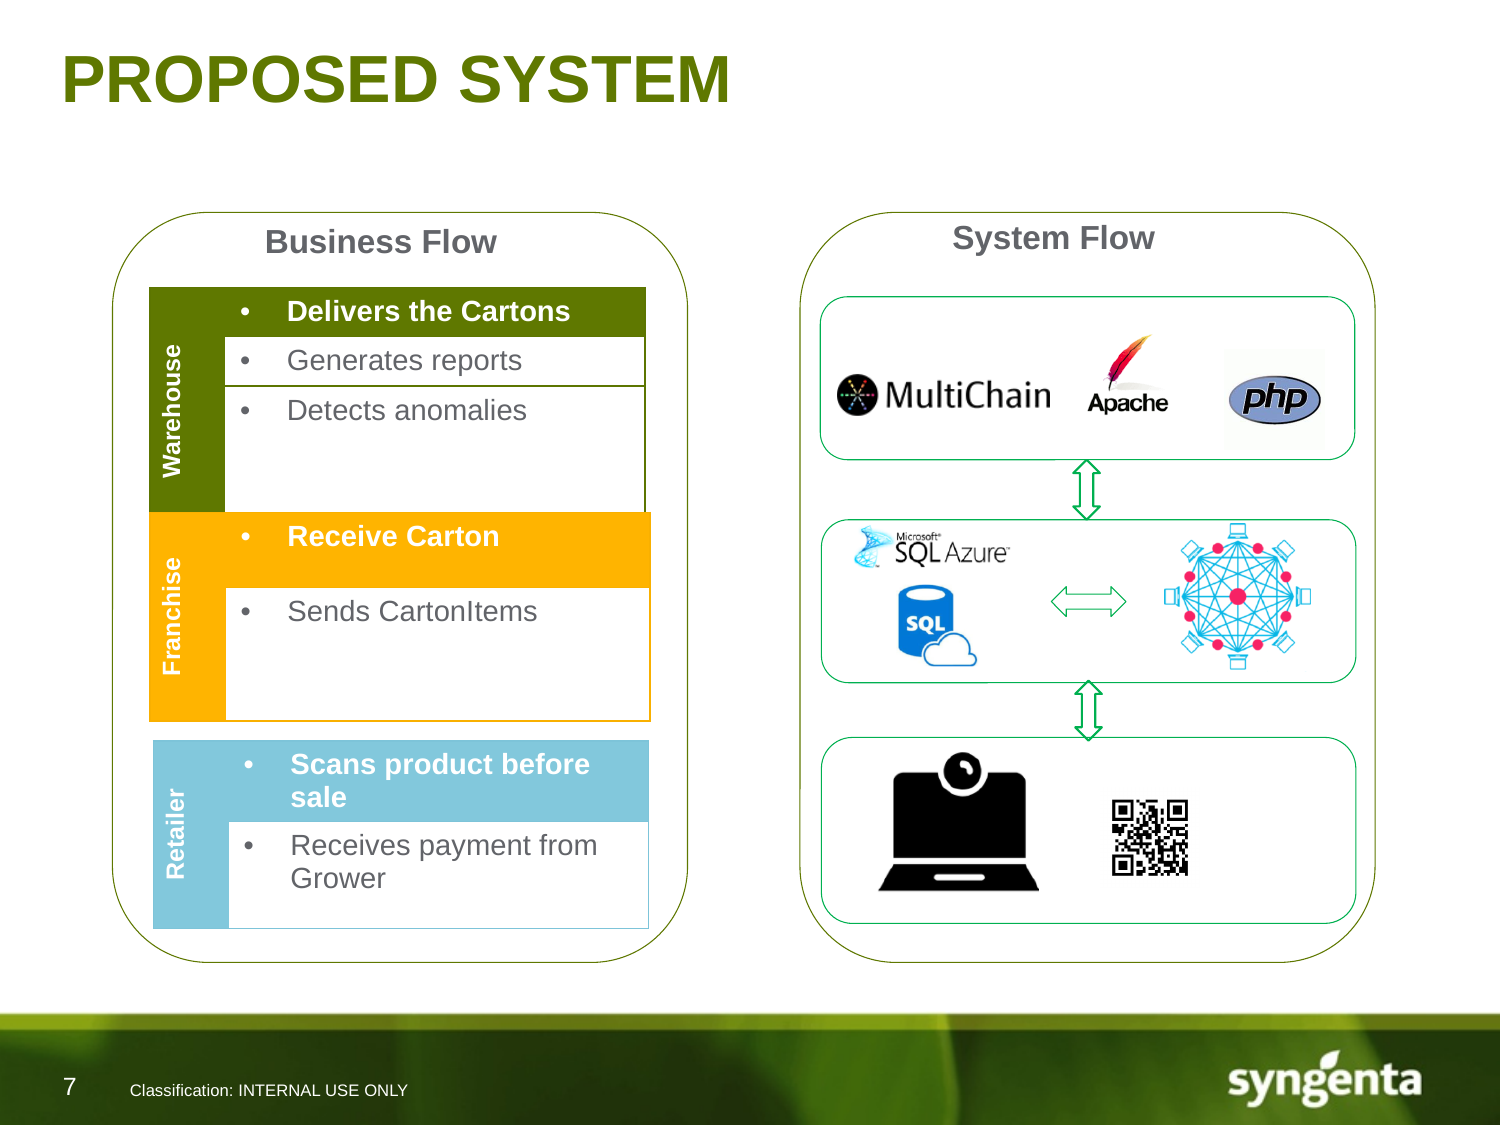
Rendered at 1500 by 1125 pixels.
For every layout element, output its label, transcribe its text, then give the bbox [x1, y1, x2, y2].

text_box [821, 737, 1357, 924]
table_cell Receives payment from Grower [229, 822, 648, 928]
picture [1099, 787, 1201, 888]
picture [1164, 523, 1311, 672]
picture [0, 1011, 1500, 1125]
table_header Franchise [151, 513, 226, 720]
picture [837, 299, 1326, 453]
picture [851, 521, 1016, 575]
table_cell Generates reports [225, 337, 644, 385]
table_cell Detects anomalies [225, 387, 644, 512]
text_box [825, 932, 1349, 963]
picture [891, 582, 982, 668]
table_header Receive Carton [226, 513, 649, 587]
table_header Delivers the Cartons [225, 288, 644, 336]
table_header Retailer [154, 742, 229, 928]
text_box [799, 212, 1376, 920]
text_box Business Flow [249, 213, 588, 276]
table_header Warehouse [151, 288, 225, 512]
table_header Scans product before sale [229, 742, 648, 821]
text_box [112, 212, 688, 963]
footer Classification: INTERNAL USE ONLY [129, 1059, 1074, 1122]
title PROPOSED SYSTEM [60, 14, 1449, 149]
table_cell Sends CartonItems [226, 588, 649, 720]
